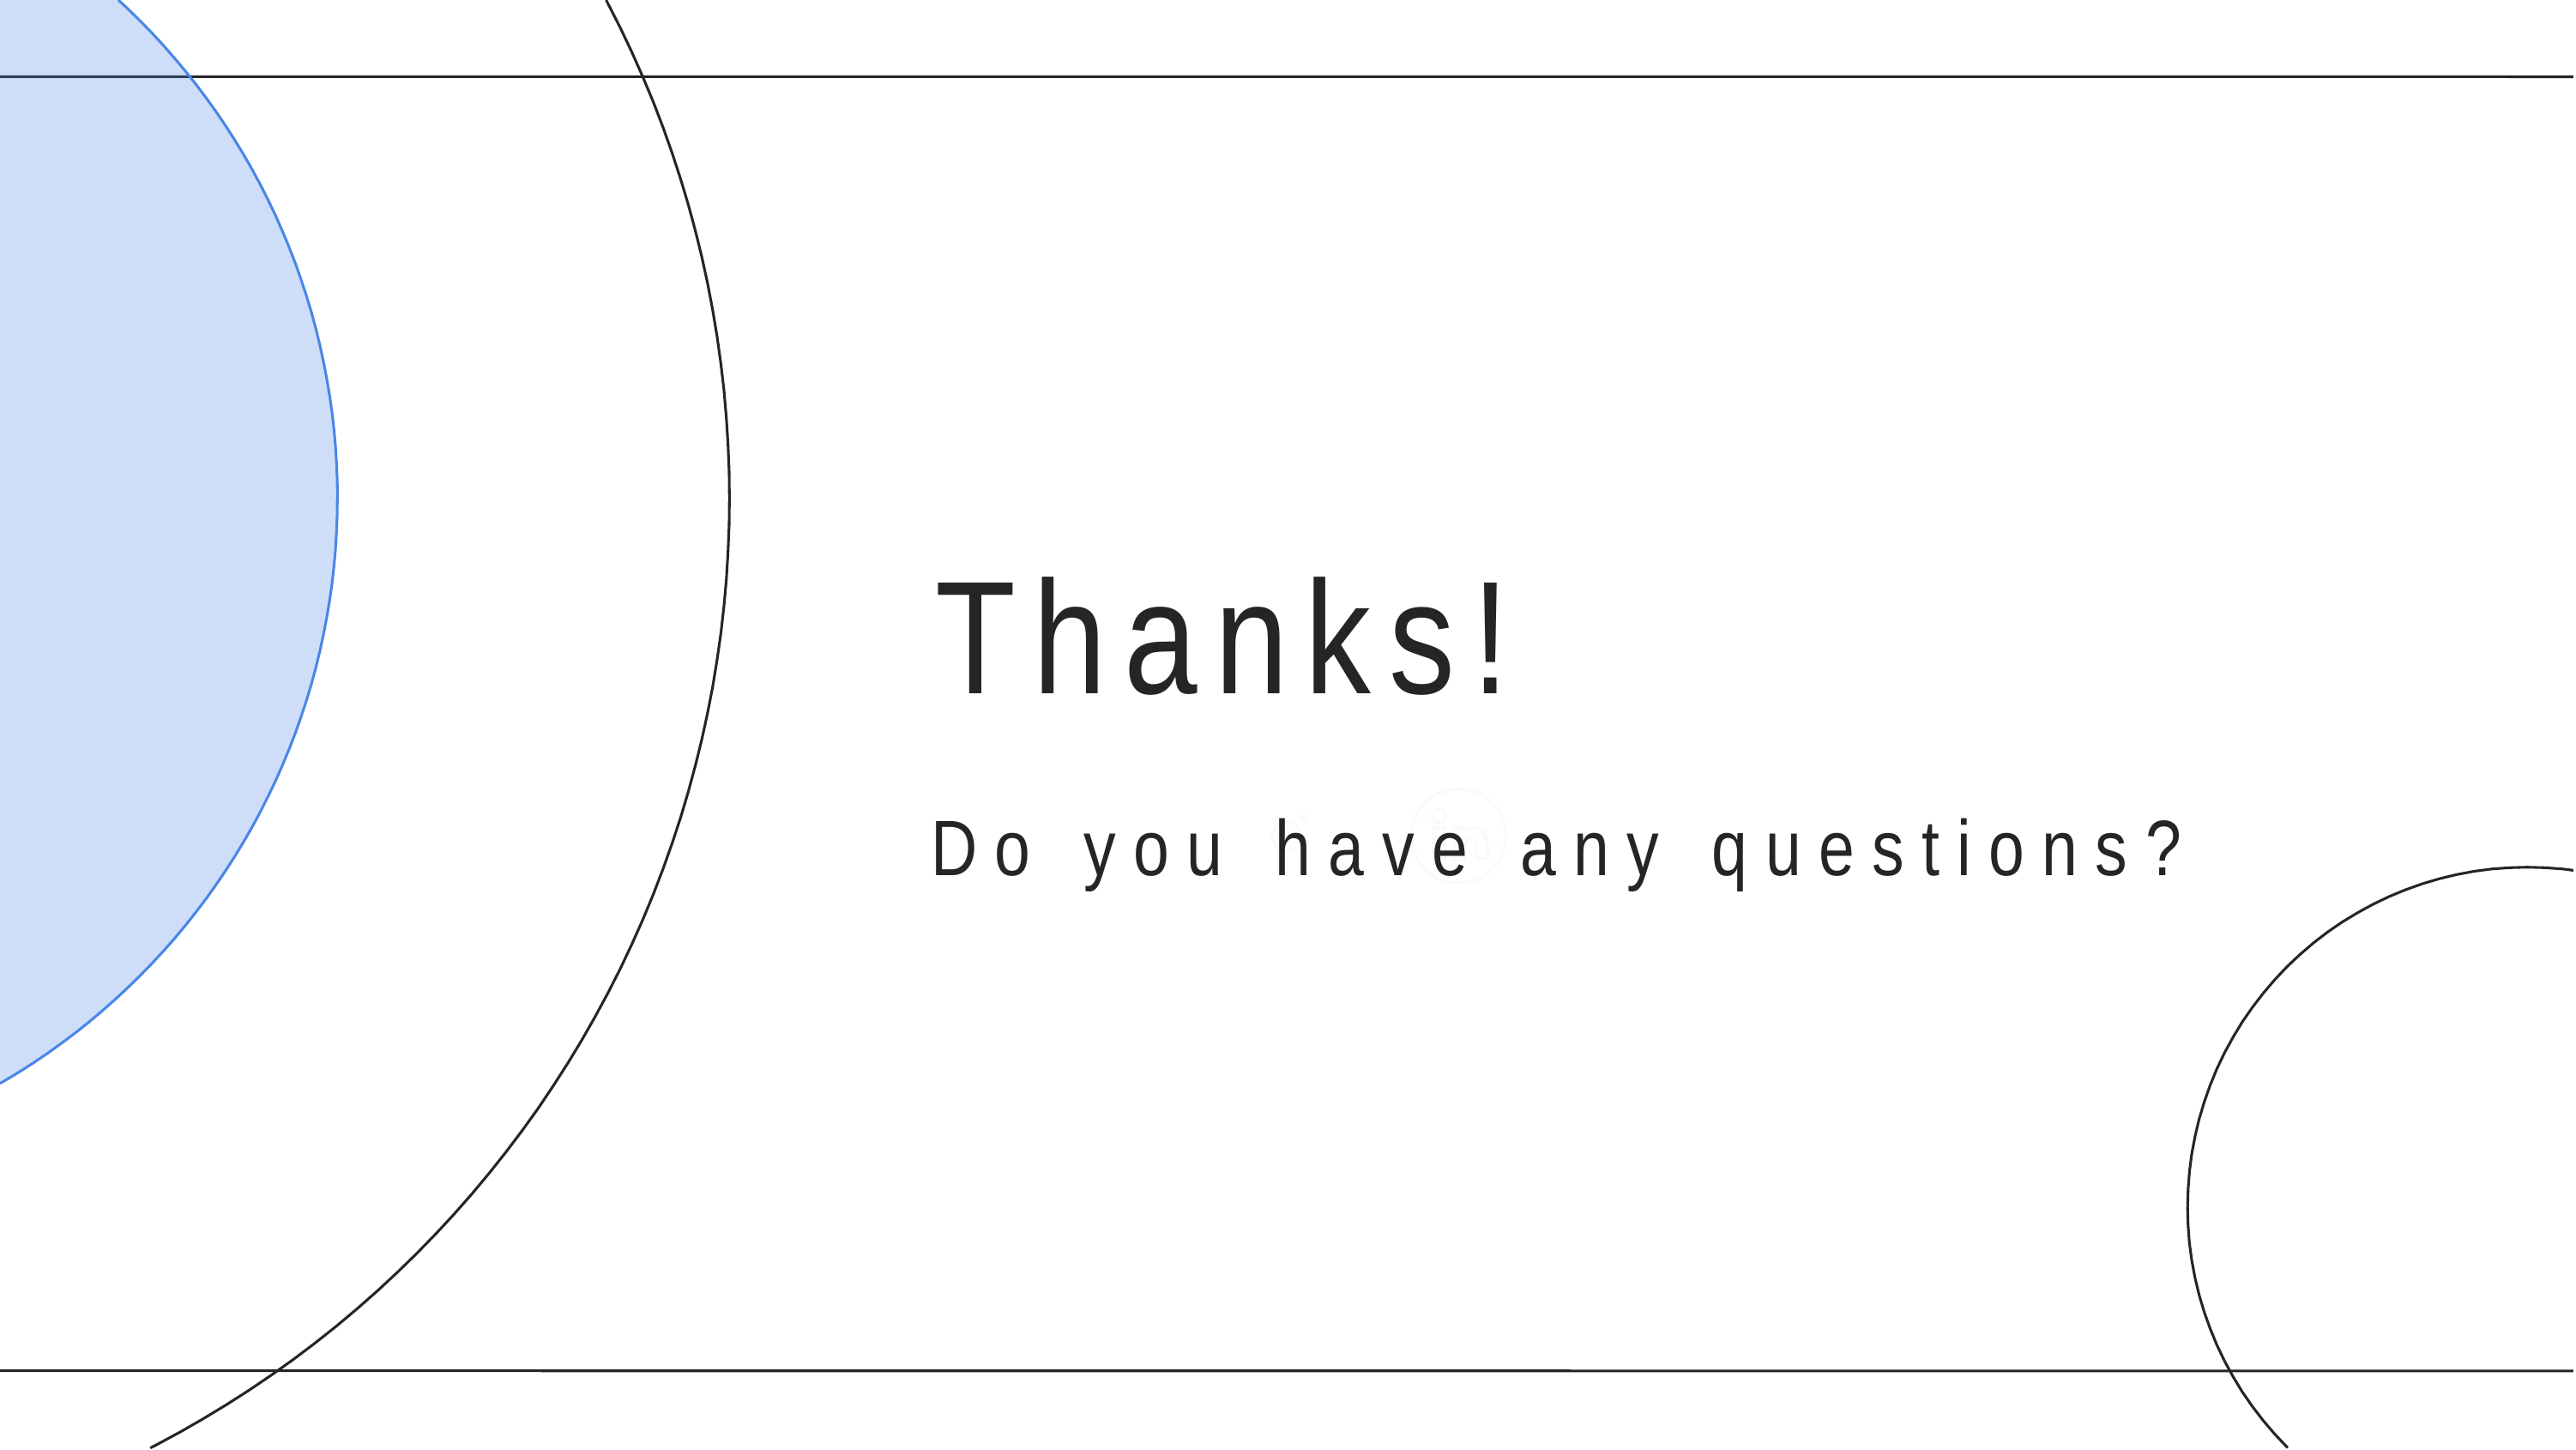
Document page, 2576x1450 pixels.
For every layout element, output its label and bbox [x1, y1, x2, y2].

text_box [0, 0, 2574, 1448]
